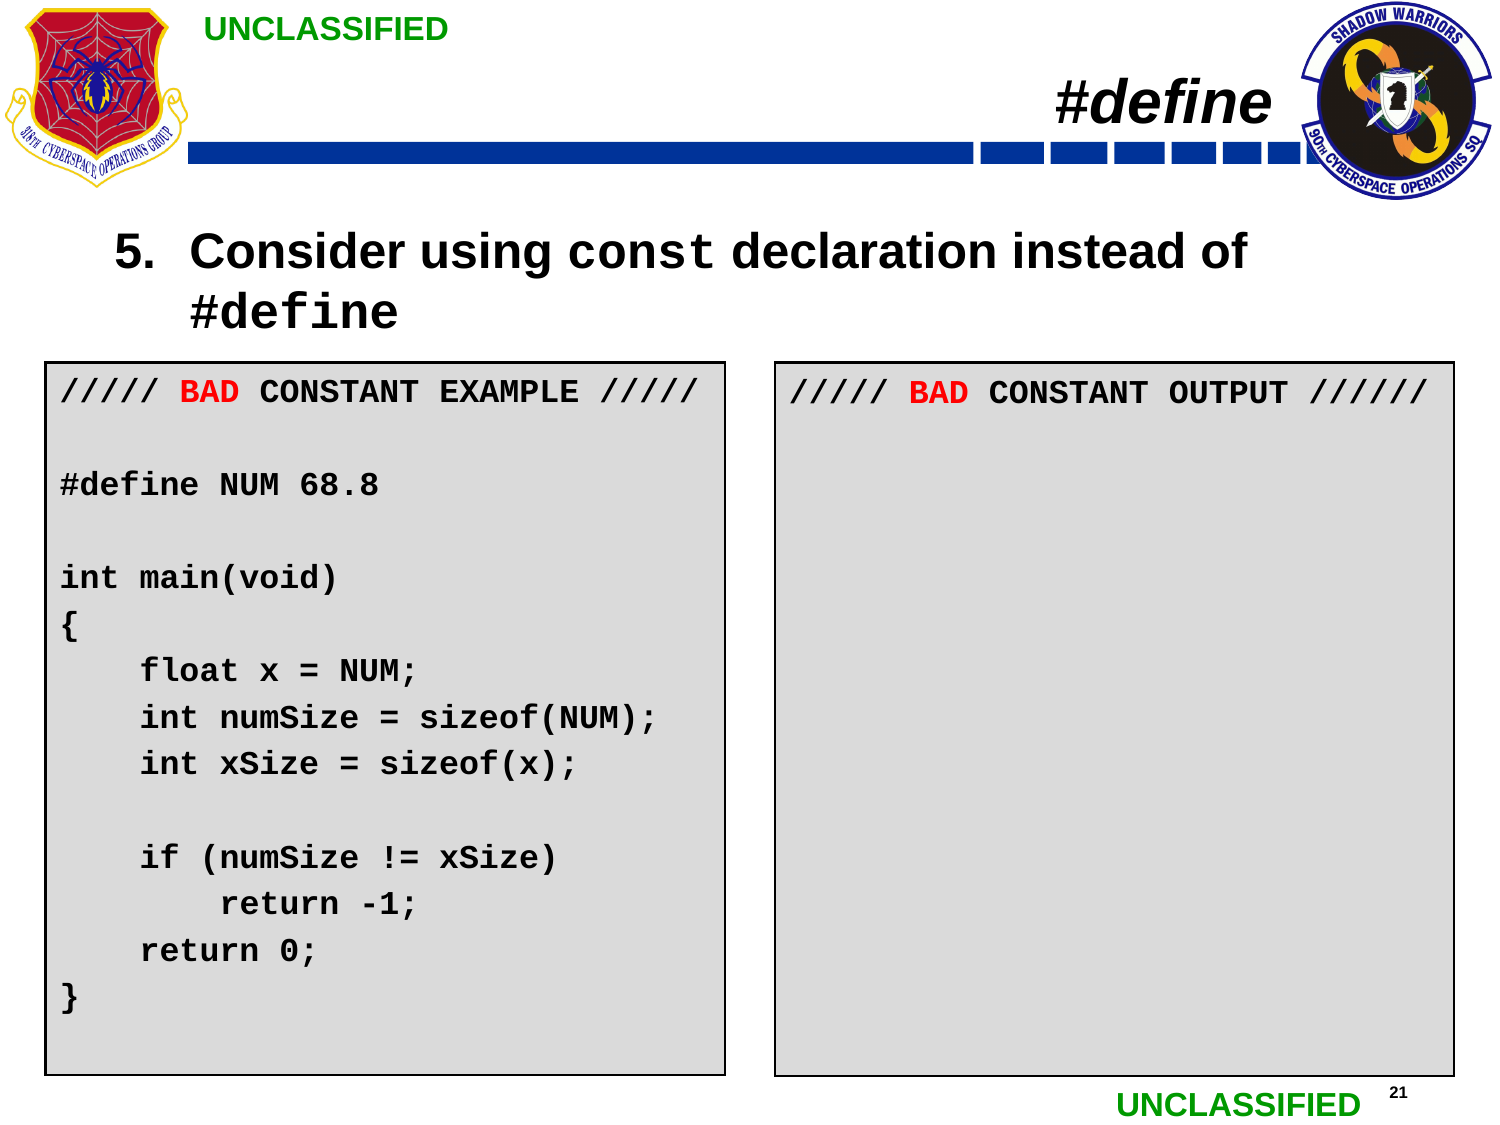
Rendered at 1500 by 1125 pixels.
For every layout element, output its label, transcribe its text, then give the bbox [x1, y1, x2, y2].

text_box ///// BAD CONSTANT EXAMPLE ///// #define NUM 68.8 int main(void) { float x = NUM; int numSize = sizeof(NUM); int xSize = sizeof(x); if (numSize != xSize) return -1; return 0; } [45, 362, 725, 1075]
picture [5, 8, 188, 188]
list Consider using const declaration instead of #define [90, 211, 1453, 989]
text_box ///// BAD CONSTANT OUTPUT ////// [774, 363, 1455, 1076]
title #define [249, 51, 1288, 142]
picture [1300, 1, 1493, 200]
